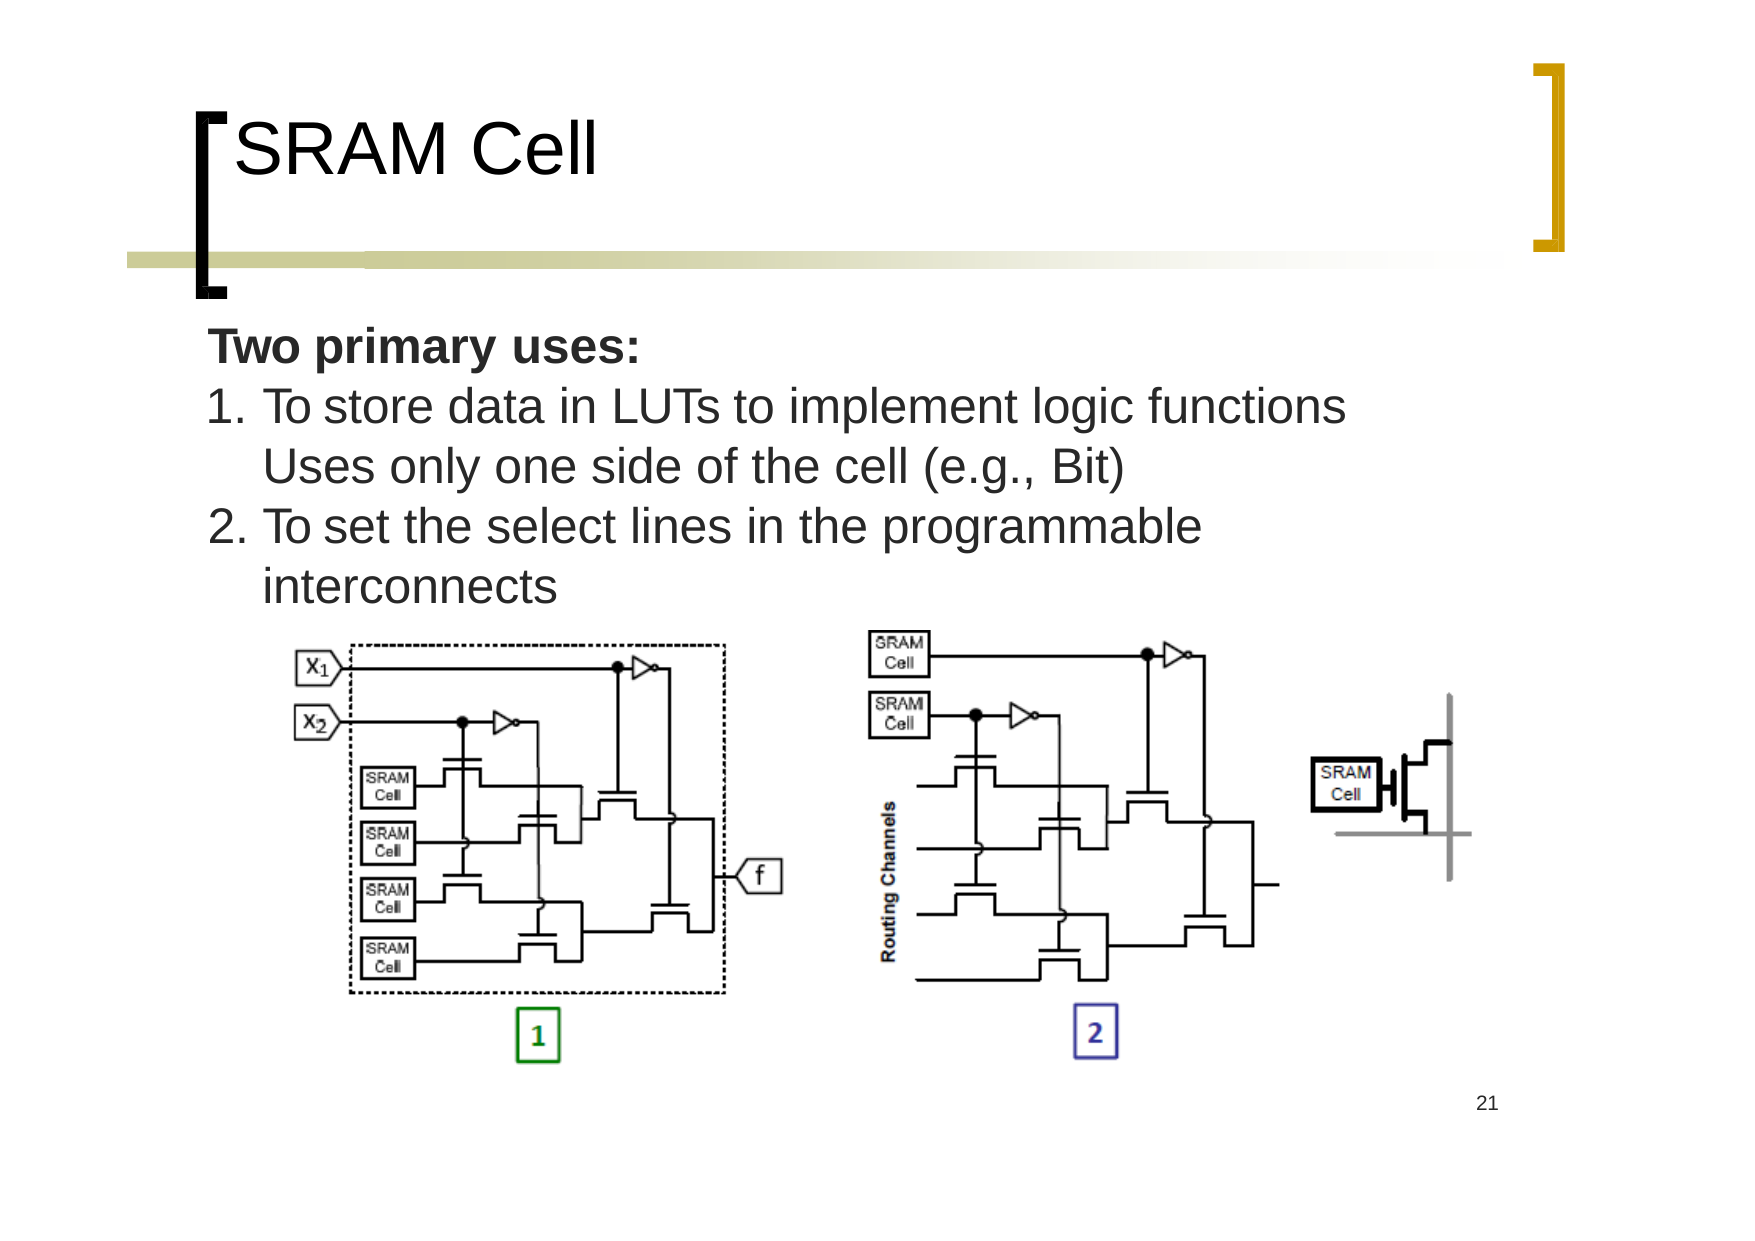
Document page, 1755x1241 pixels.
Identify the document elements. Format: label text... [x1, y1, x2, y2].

title SRAM Cell [231, 98, 603, 308]
text_box [293, 630, 1472, 1066]
picture [603, 251, 1552, 269]
slide_number 20 [1471, 1089, 1504, 1241]
text_box Two primary uses: To store data in LUTs to implement logic functions Uses only one side of the cell (e.g., Bit) To set the select lines in the programmable interconnects [205, 311, 1527, 614]
